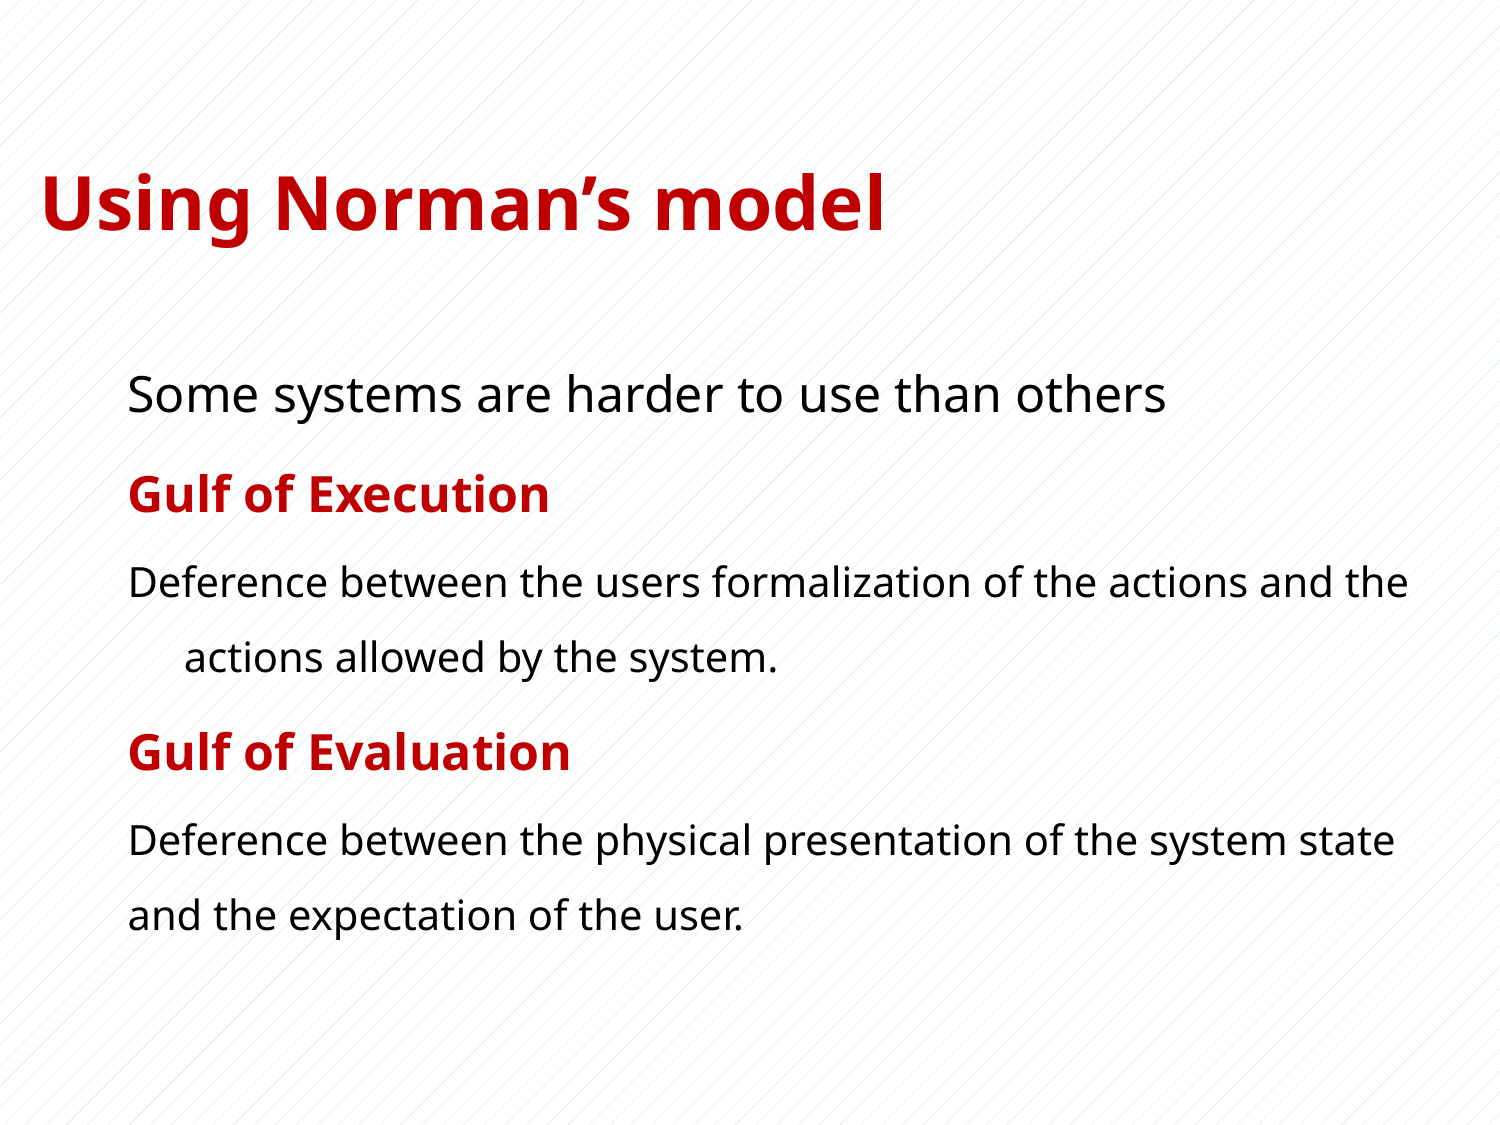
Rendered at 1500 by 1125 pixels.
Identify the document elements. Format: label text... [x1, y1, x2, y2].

title Using Norman’s model [24, 149, 1150, 250]
list Some systems are harder to use than others Gulf of Execution Deference between the users formalization of the actions and the actions allowed by the system. Gulf of Evaluation Deference between the physical presentation of the system state and the expectation of the user. [112, 324, 1438, 1000]
